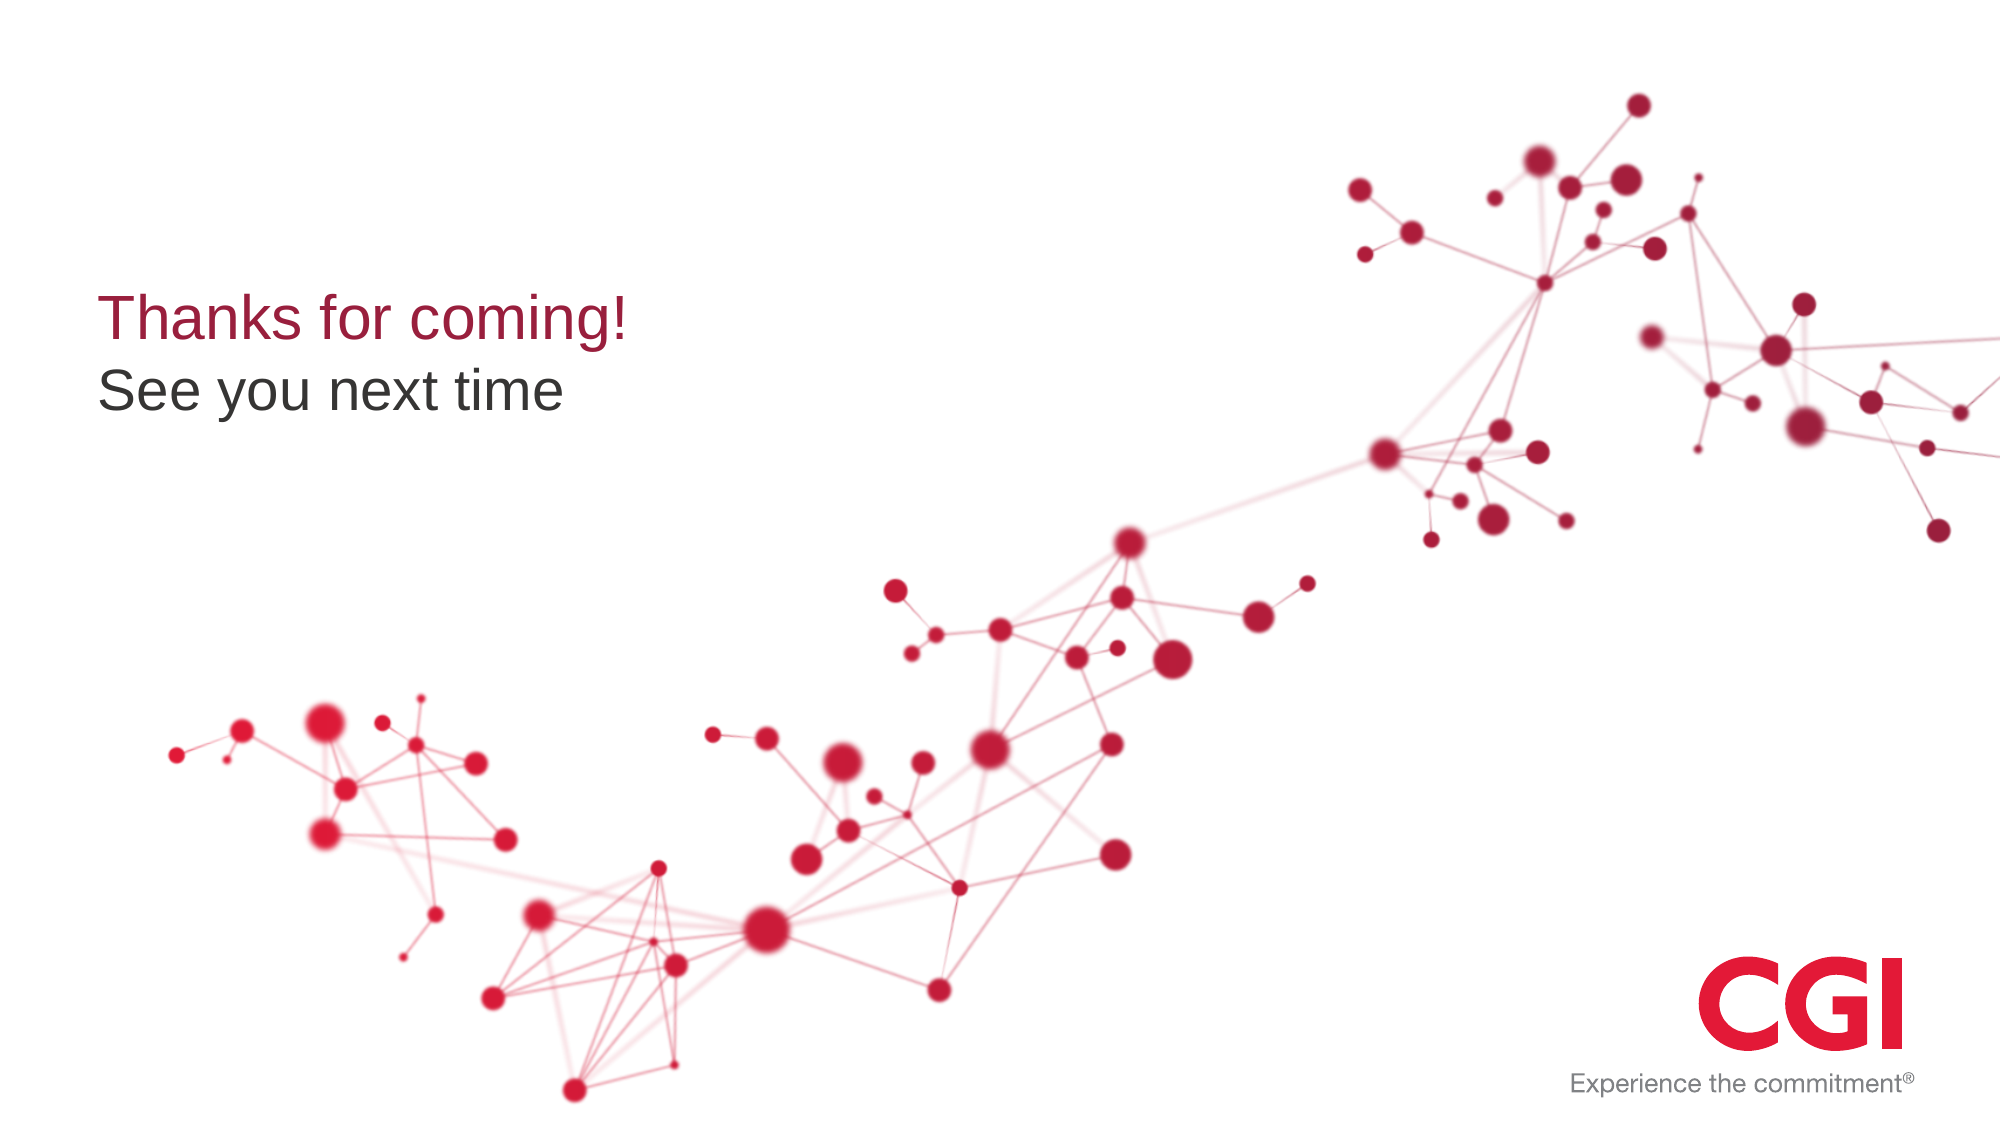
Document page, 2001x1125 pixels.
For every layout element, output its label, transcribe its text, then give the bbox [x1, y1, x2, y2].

title Thanks for coming! See you next time [97, 207, 1468, 492]
picture [0, 0, 2000, 1125]
